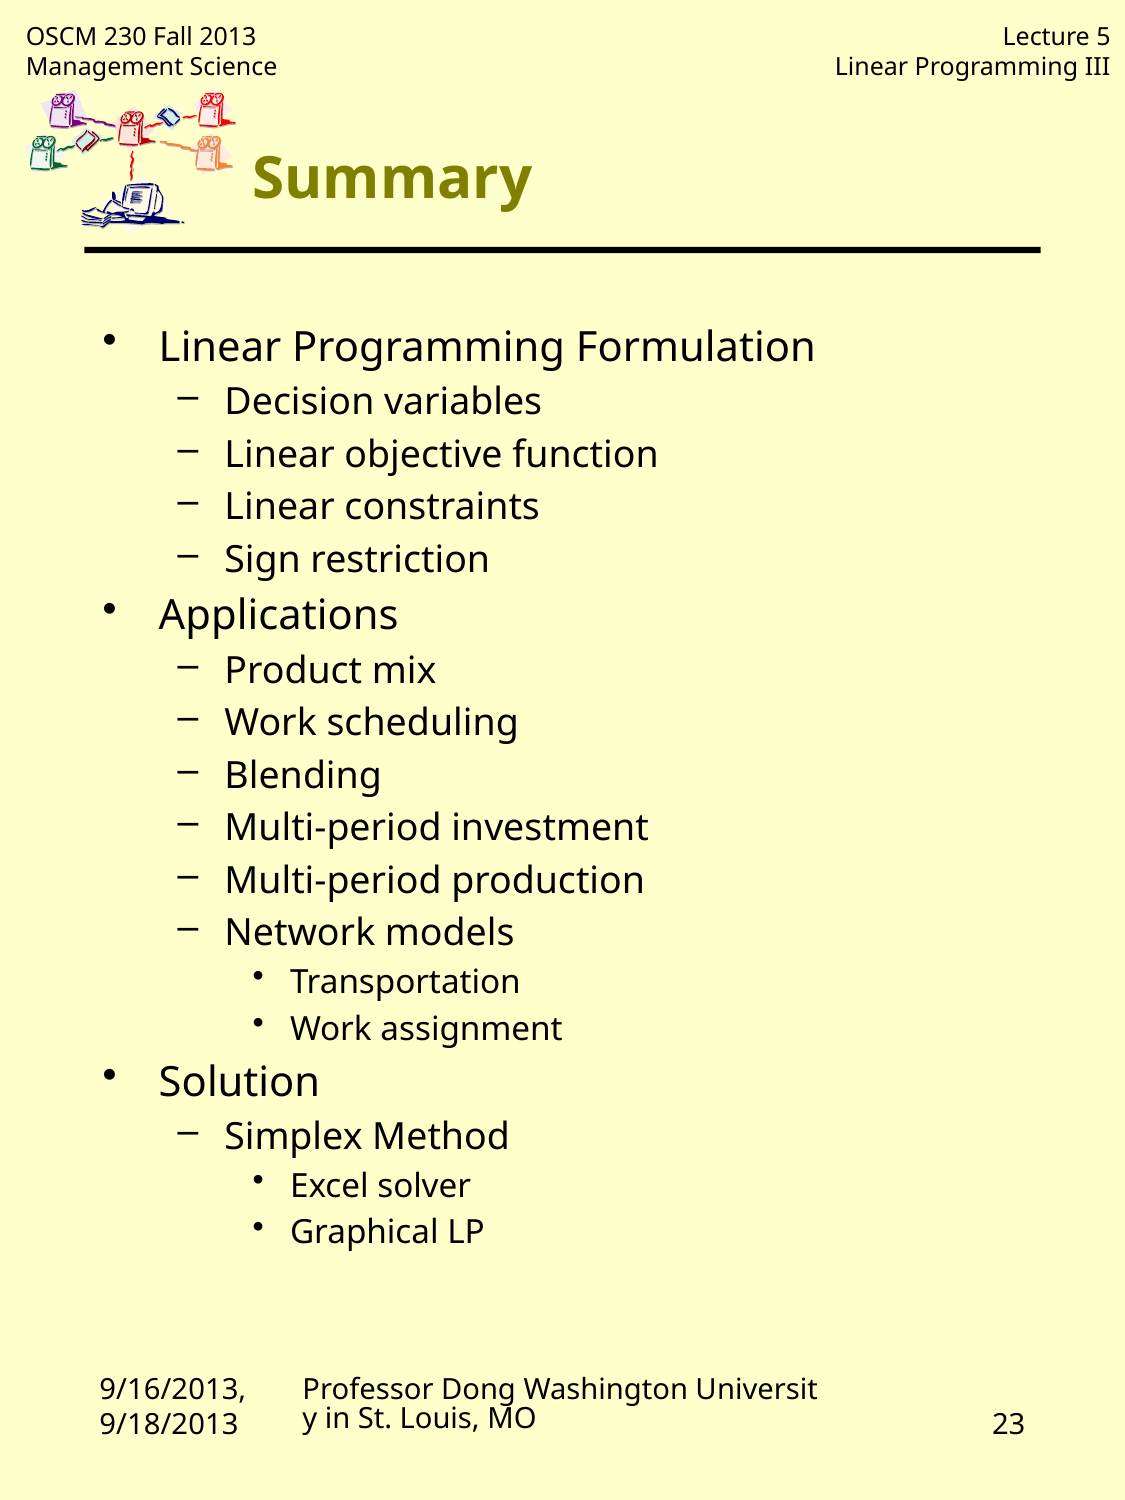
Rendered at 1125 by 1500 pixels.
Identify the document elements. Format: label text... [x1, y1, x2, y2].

slide_number 23 [838, 1362, 1041, 1463]
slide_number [84, 1362, 287, 1463]
title Summary [237, 49, 1125, 301]
footer Professor Dong Washington University in St. Louis, MO [287, 1362, 838, 1463]
list Linear Programming Formulation Decision variables Linear objective function Linear constraints Sign restriction Applications Product mix Work scheduling Blending Multi-period investment Multi-period production Network models Transportation Work assignment Solution Simplex Method Excel solver Graphical LP [87, 312, 1045, 1326]
